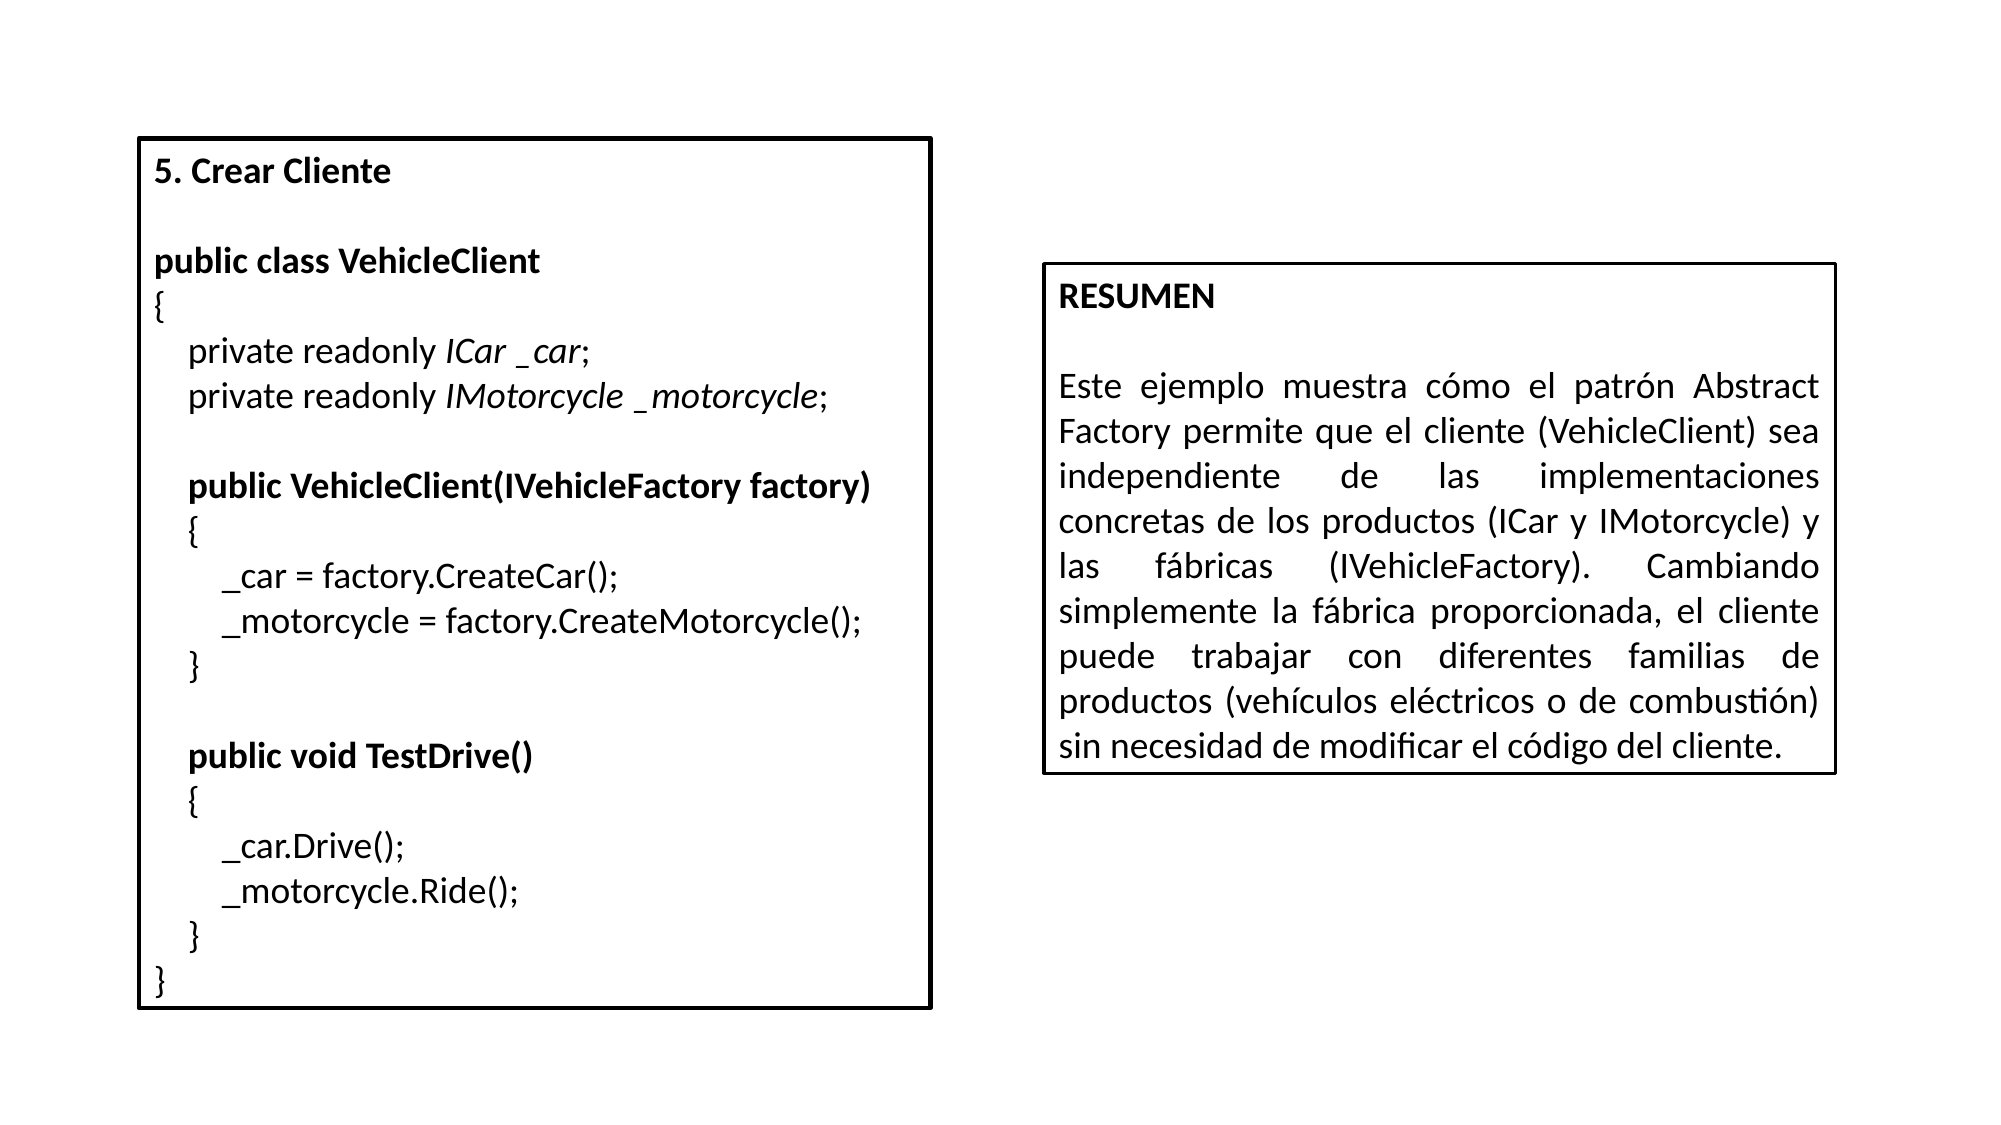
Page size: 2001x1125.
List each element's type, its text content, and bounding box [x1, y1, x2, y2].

text_box RESUMEN Este ejemplo muestra cómo el patrón Abstract Factory permite que el cliente (VehicleClient) sea independiente de las implementaciones concretas de los productos (ICar y IMotorcycle) y las fábricas (IVehicleFactory). Cambiando simplemente la fábrica proporcionada, el cliente puede trabajar con diferentes familias de productos (vehículos eléctricos o de combustión) sin necesidad de modificar el código del cliente. [1043, 263, 1836, 774]
text_box 5. Crear Cliente public class VehicleClient { private readonly ICar _car; private readonly IMotorcycle _motorcycle; public VehicleClient(IVehicleFactory factory) { _car = factory.CreateCar(); _motorcycle = factory.CreateMotorcycle(); } public void TestDrive() { _car.Drive(); _motorcycle.Ride(); } } [139, 138, 931, 1008]
